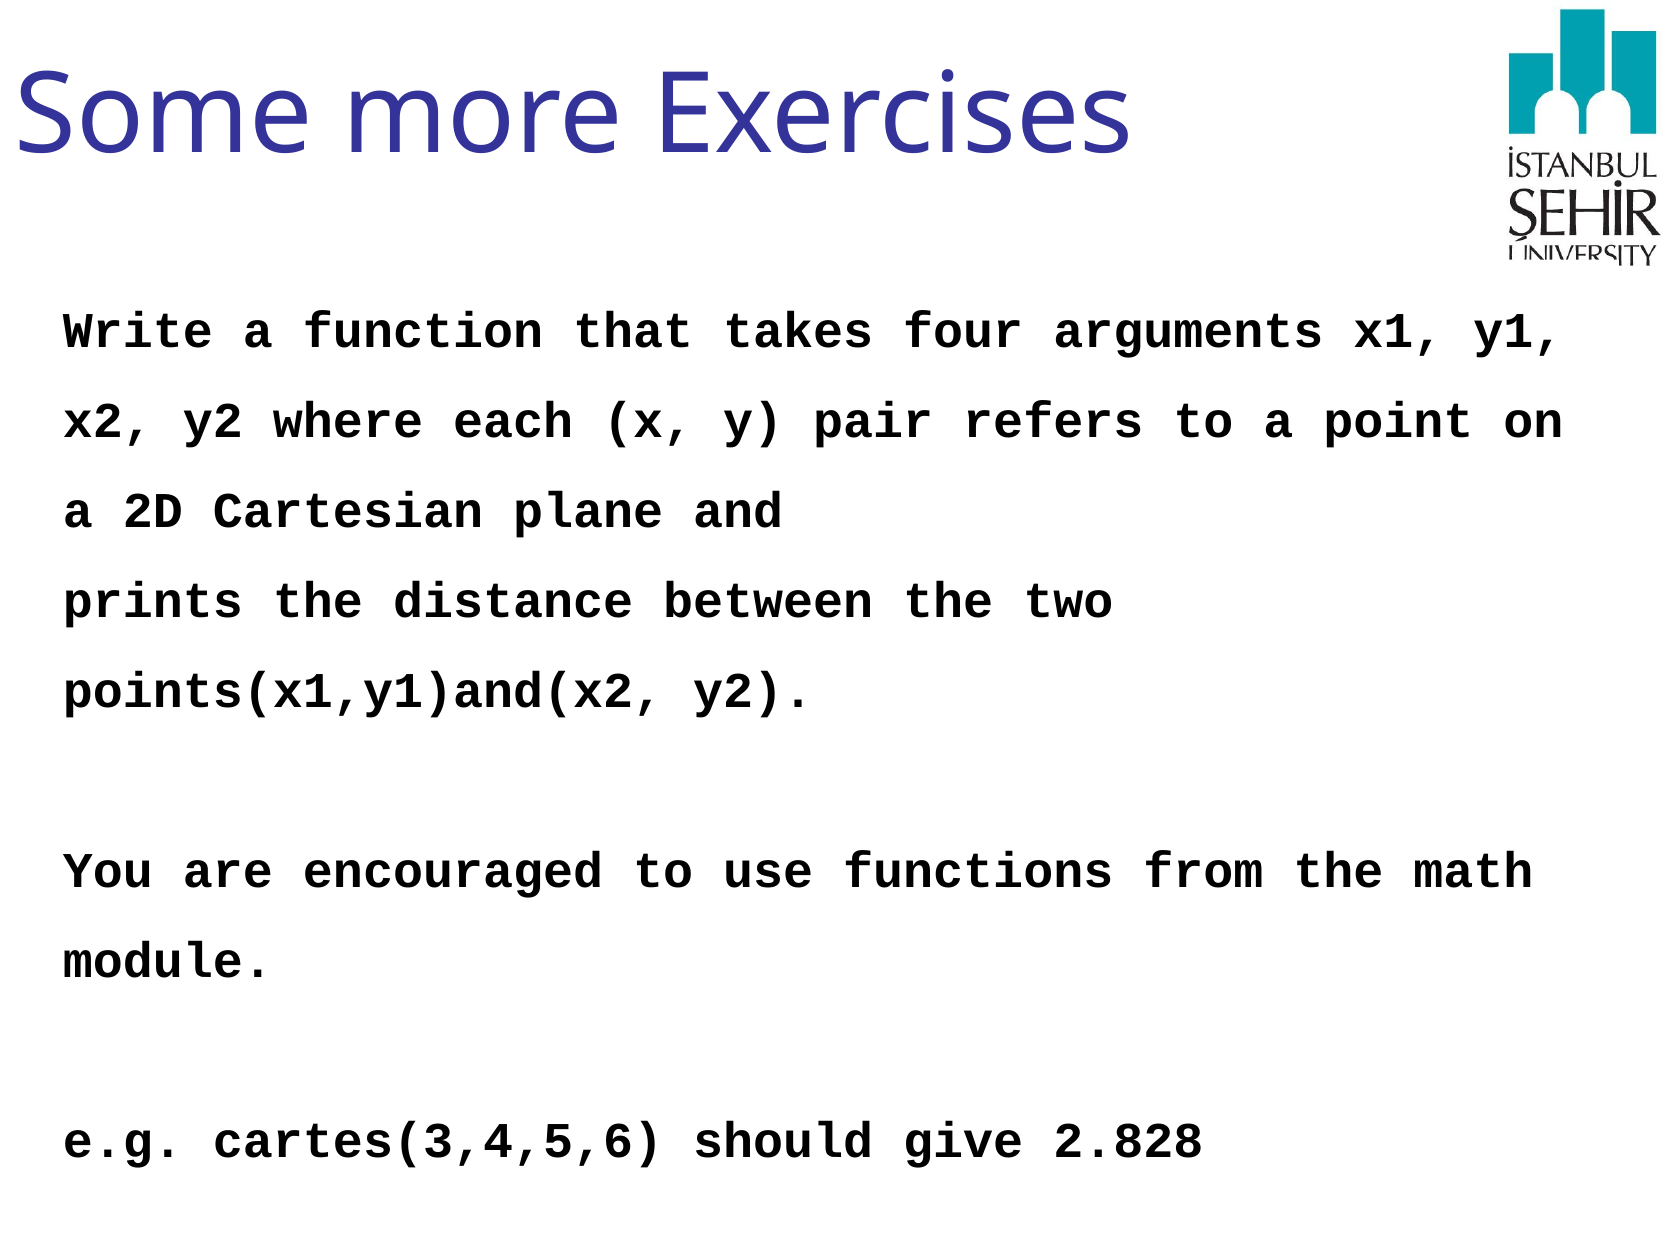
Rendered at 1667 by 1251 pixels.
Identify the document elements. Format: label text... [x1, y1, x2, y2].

picture [1491, 0, 1667, 285]
text_box Write a function that takes four arguments x1, y1, x2, y2 where each (x, y) pair refers to a point on a 2D Cartesian plane and prints the distance between the two points(x1,y1)and(x2, y2). You are encouraged to use functions from the math module. e.g. cartes(3,4,5,6) should give 2.828 [47, 259, 1619, 1175]
title Some more Exercises [8, 8, 1663, 208]
